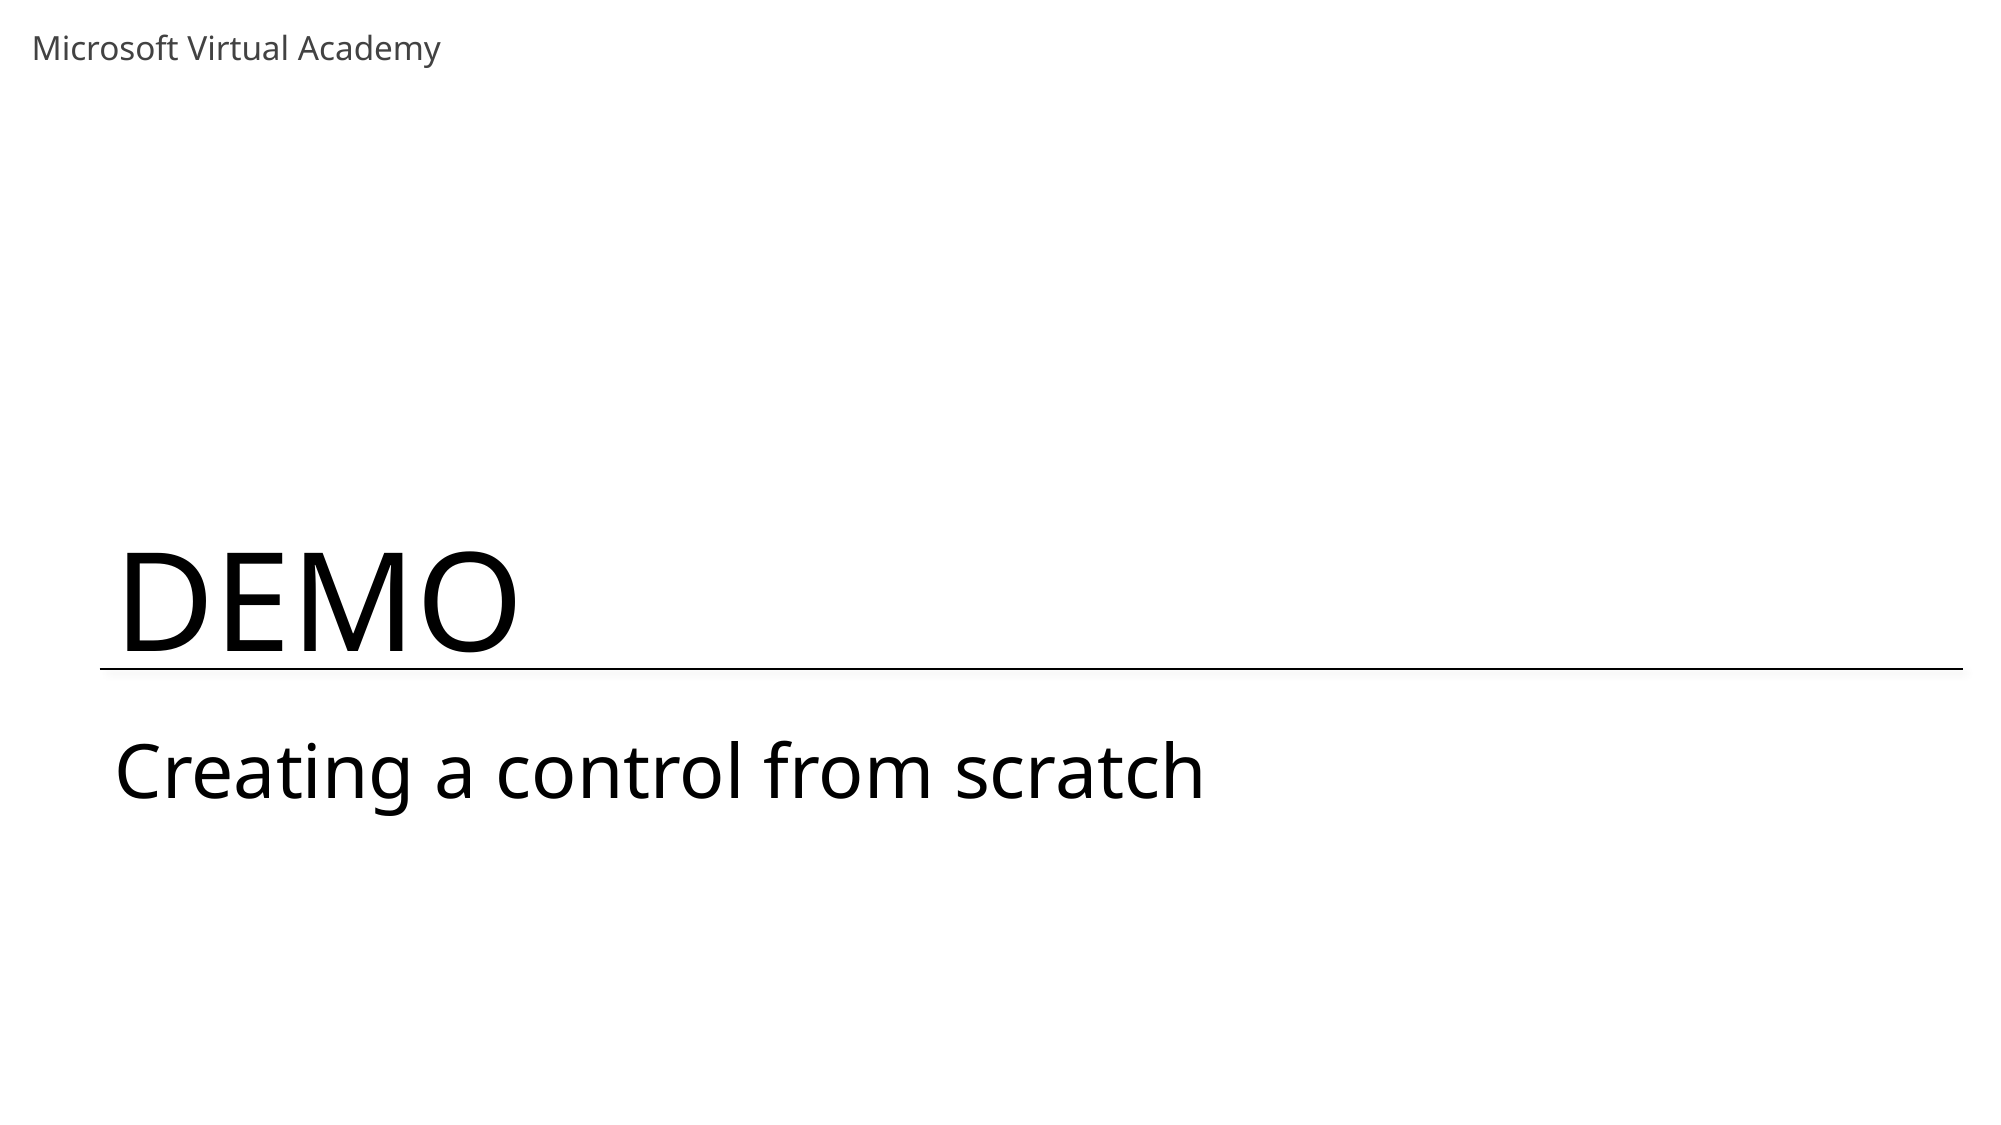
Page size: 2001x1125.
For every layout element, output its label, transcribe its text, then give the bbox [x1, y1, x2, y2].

title Creating a control from scratch [99, 733, 1976, 1009]
